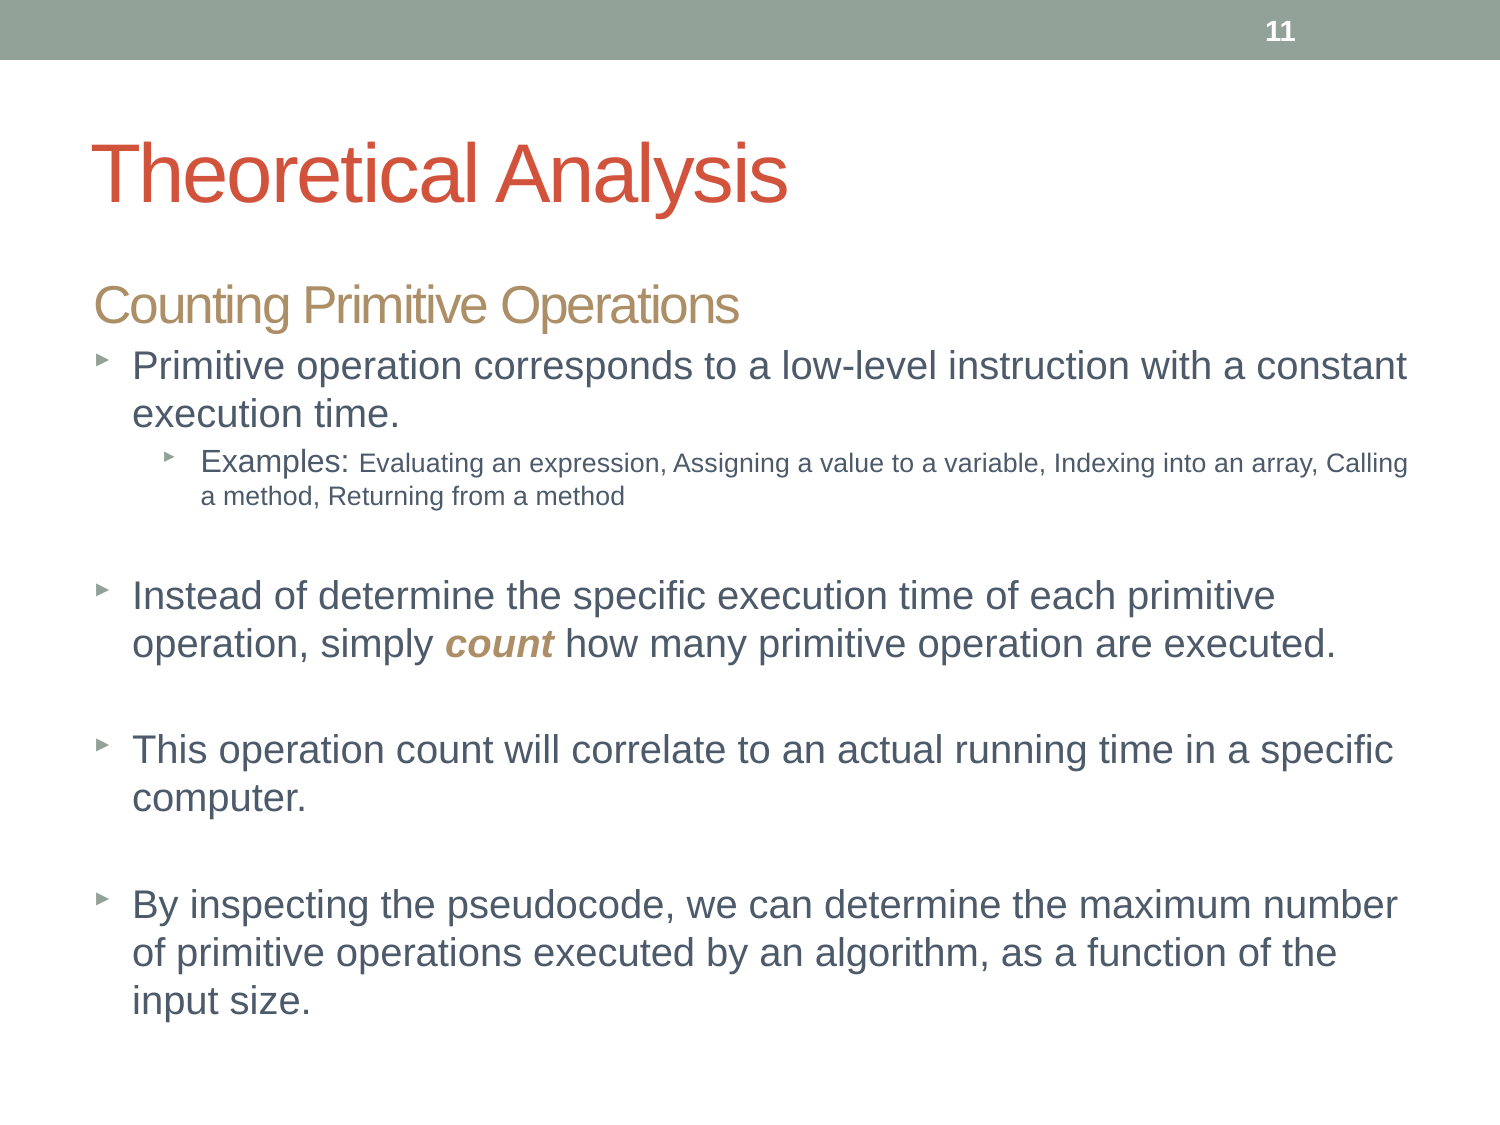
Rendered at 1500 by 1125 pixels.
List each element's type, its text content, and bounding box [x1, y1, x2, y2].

title Theoretical Analysis [75, 87, 1425, 250]
slide_number 11 [1250, 3, 1425, 57]
text_box Counting Primitive Operations Primitive operation corresponds to a low-level instruction with a constant execution time. Examples: Evaluating an expression, Assigning a value to a variable, Indexing into an array, Calling a method, Returning from a method Instead of determine the specific execution time of each primitive operation, simply count how many primitive operation are executed. This operation count will correlate to an actual running time in a specific computer. By inspecting the pseudocode, we can determine the maximum number of primitive operations executed by an algorithm, as a function of the input size. [62, 262, 1425, 1038]
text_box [900, 459, 1107, 487]
